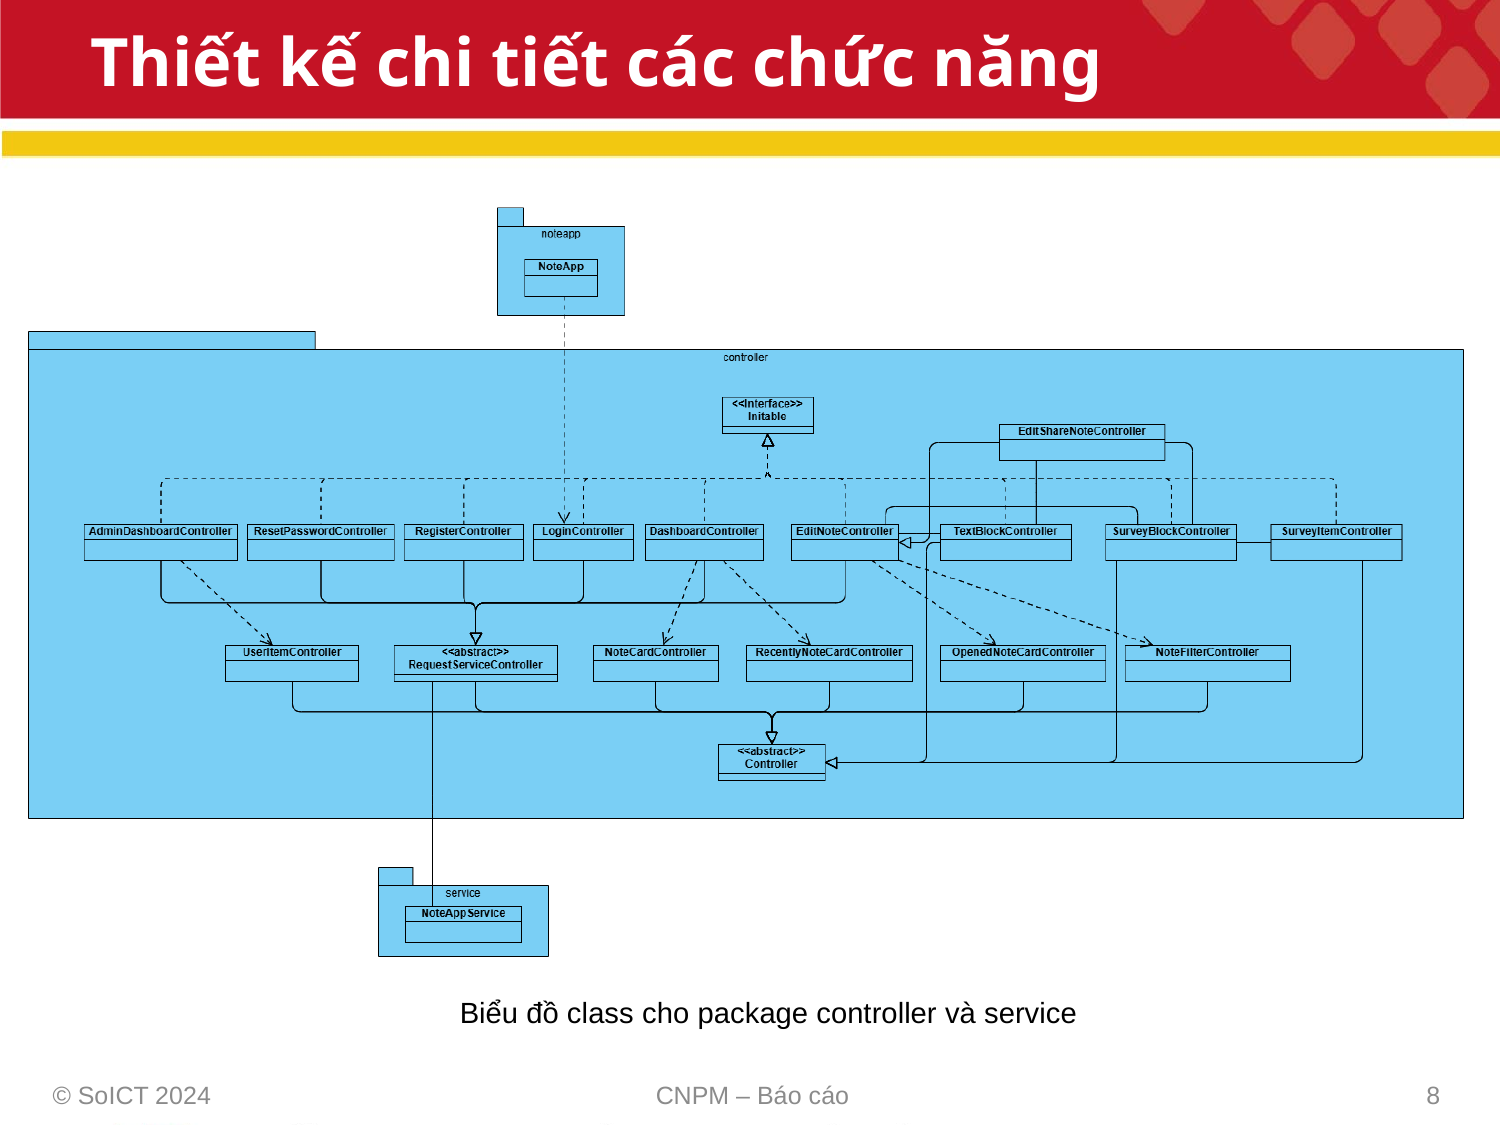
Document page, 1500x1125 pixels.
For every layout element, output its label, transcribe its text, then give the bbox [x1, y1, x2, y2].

list Biểu đồ class cho package controller và service [100, 986, 1438, 1048]
slide_number © SoICT 2024 [37, 1065, 388, 1125]
picture [0, 0, 1500, 1125]
slide_number 8 [1187, 1065, 1463, 1125]
footer CNPM – Báo cáo [474, 1065, 1038, 1125]
title Thiết kế chi tiết các chức năng [75, 0, 1463, 121]
